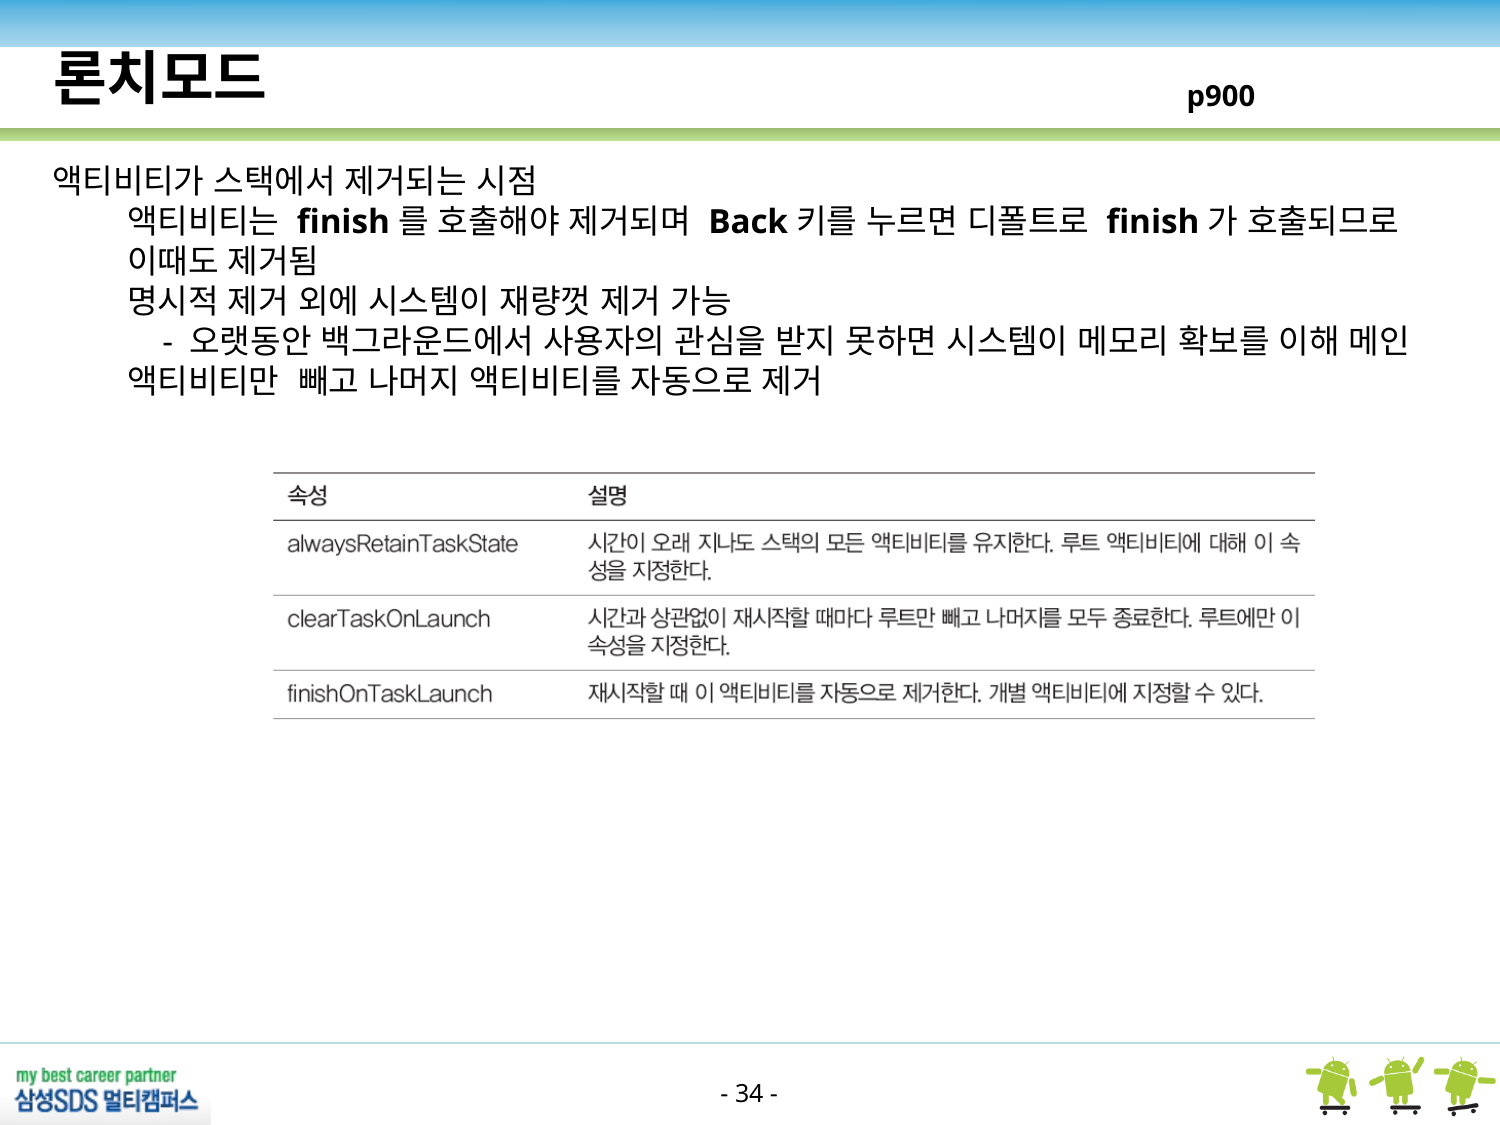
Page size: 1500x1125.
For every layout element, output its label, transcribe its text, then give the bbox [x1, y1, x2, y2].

text_box 론치모드 [53, 42, 971, 111]
text_box 액티비티가 스택에서 제거되는 시점 액티비티는 finish를 호출해야 제거되며 Back키를 누르면 디폴트로 finish가 호출되므로 이때도 제거됨 명시적 제거 외에 시스템이 재량껏 제거 가능 - 오랫동안 백그라운드에서 사용자의 관심을 받지 못하면 시스템이 메모리 확보를 이해 메인 액티비티만 빼고 나머지 액티비티를 자동으로 제거 [37, 152, 1463, 490]
slide_number - 34 - [574, 1070, 925, 1125]
picture [0, 1060, 211, 1125]
picture [1300, 1048, 1500, 1125]
picture [0, 0, 1500, 47]
picture [269, 468, 1320, 723]
text_box p900 [1171, 70, 1500, 120]
